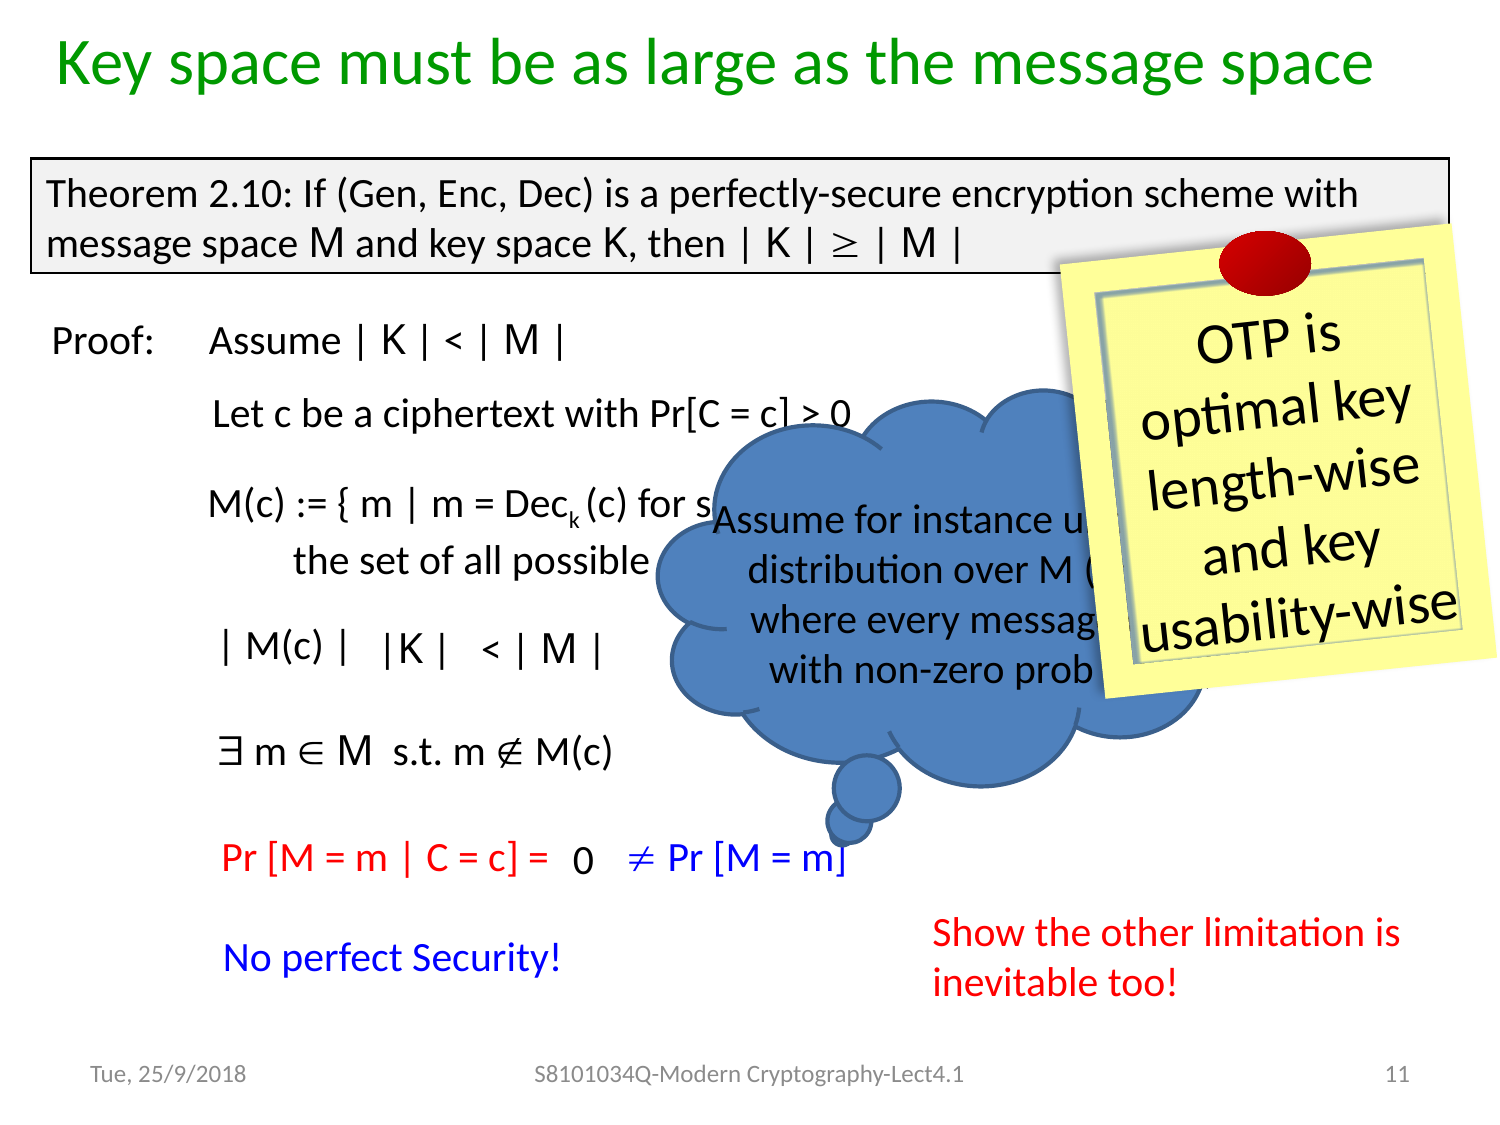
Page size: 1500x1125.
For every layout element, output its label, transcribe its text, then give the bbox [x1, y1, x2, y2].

slide_number 11 [1074, 1042, 1425, 1103]
text_box Show the other limitation is inevitable too! [917, 897, 1444, 1013]
text_box 0 [558, 825, 648, 890]
text_box | M(c) | [201, 610, 374, 676]
text_box Let c be a ciphertext with Pr[C = c] > 0 [197, 378, 867, 444]
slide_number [75, 1042, 425, 1103]
text_box Assume | K | < | M | [194, 305, 594, 371]
text_box Key space must be as large as the message space [0, 10, 1449, 127]
text_box Pr [M = m | C = c] = [206, 822, 609, 888]
text_box  m  M s.t. m  M(c) [202, 716, 638, 782]
text_box No perfect Security! [208, 922, 578, 987]
text_box  Pr [M = m] [609, 822, 862, 888]
text_box Proof: [36, 305, 180, 371]
footer S8101034Q-Modern Cryptography-Lect4.1 [512, 1042, 988, 1103]
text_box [1105, 230, 1463, 660]
text_box M(c) := { m | m = Deck (c) for some k} the set of all possible decrypted messages of c [192, 468, 638, 591]
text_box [643, 388, 1290, 786]
text_box < | M | [466, 614, 622, 680]
text_box Theorem 2.10: If (Gen, Enc, Dec) is a perfectly-secure encryption scheme with message space M and key space K, then | K |  | M | [31, 158, 1449, 274]
